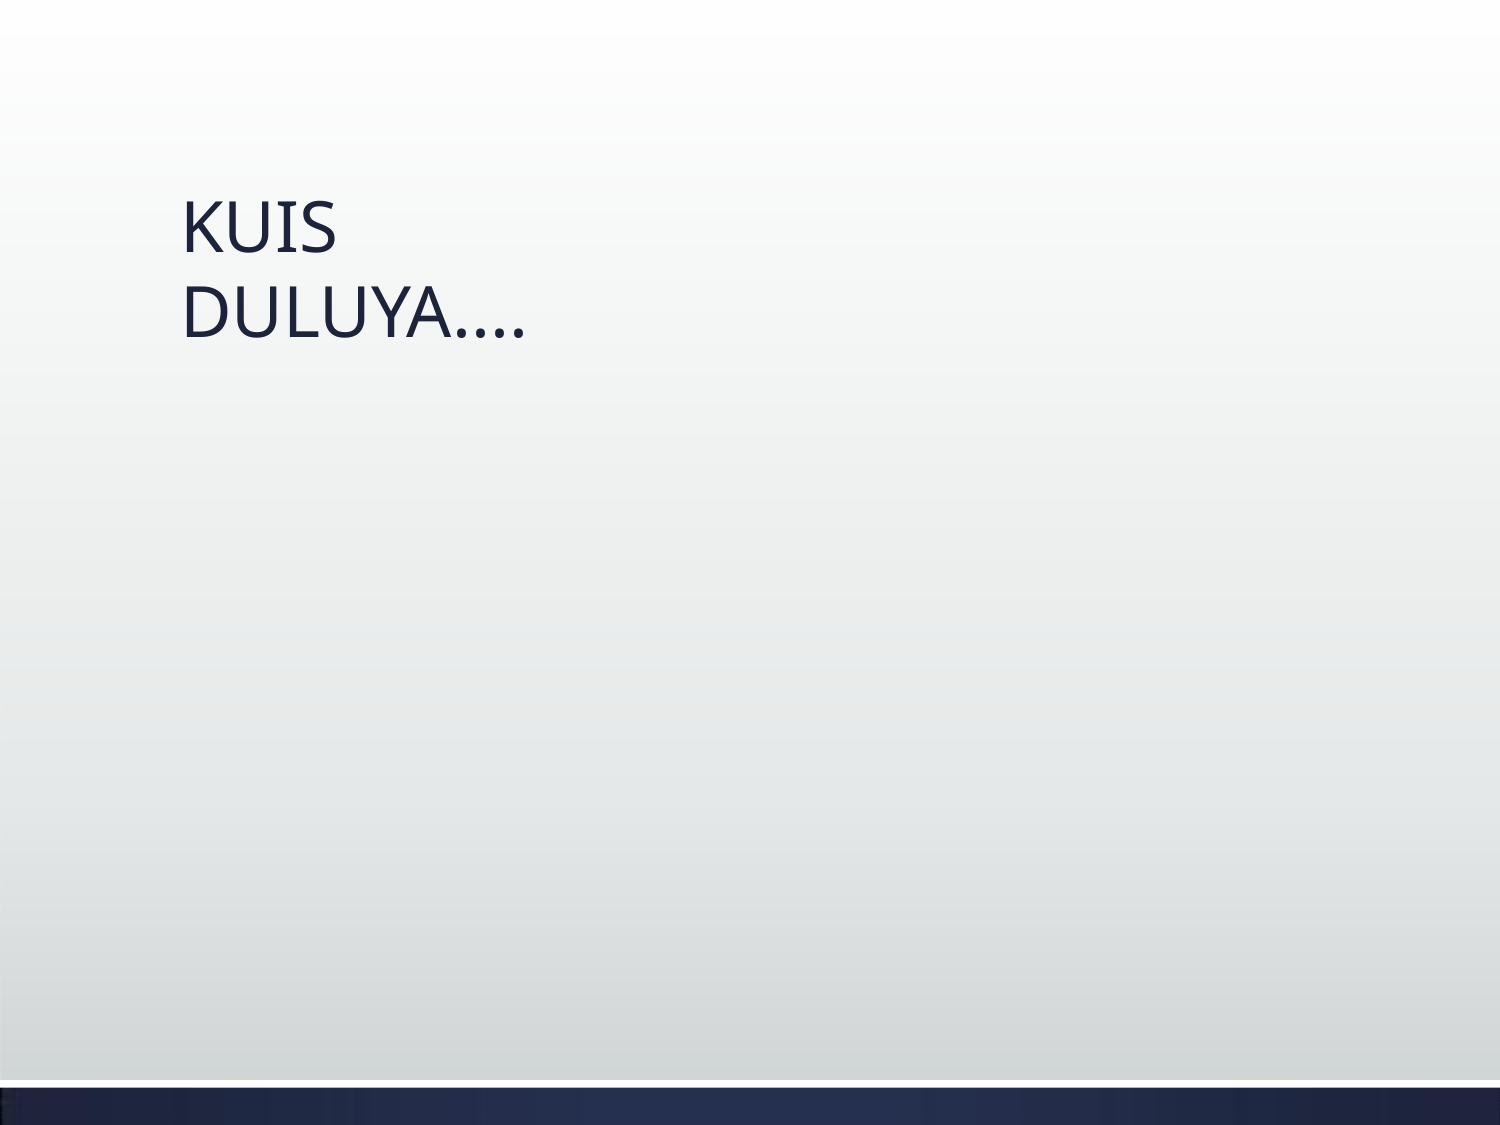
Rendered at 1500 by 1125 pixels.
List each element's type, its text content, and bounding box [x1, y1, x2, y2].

title KUIS DULUYA.... [177, 179, 686, 370]
picture [0, 0, 1500, 1080]
picture [0, 1088, 1500, 1125]
